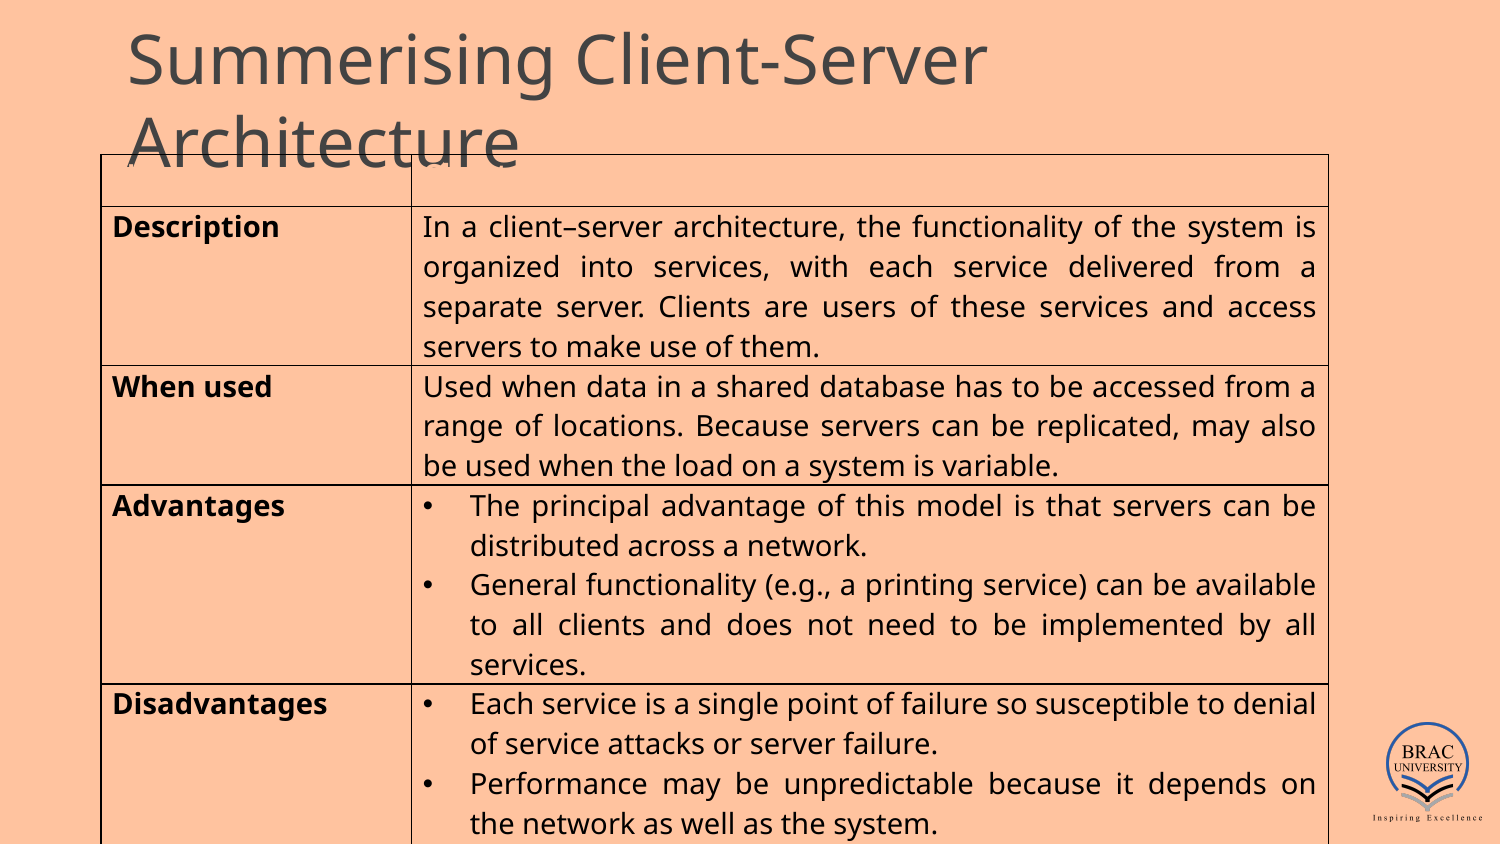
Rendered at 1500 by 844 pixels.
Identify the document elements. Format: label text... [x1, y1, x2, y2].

picture [1373, 722, 1482, 822]
table_cell Advantages [102, 486, 411, 683]
table_cell Each service is a single point of failure so susceptible to denial of service attacks or server failure. Performance may be unpredictable because it depends on the network as well as the system. May be management problems if servers are owned by different organizations. [412, 685, 1328, 844]
title Summerising Client-Server Architecture [127, 16, 1256, 154]
table_header Client-server [412, 155, 1328, 206]
table_cell Description [102, 207, 411, 365]
table_cell In a client–server architecture, the functionality of the system is organized into services, with each service delivered from a separate server. Clients are users of these services and access servers to make use of them. [412, 207, 1328, 365]
table_cell When used [102, 366, 411, 484]
table_cell The principal advantage of this model is that servers can be distributed across a network. General functionality (e.g., a printing service) can be available to all clients and does not need to be implemented by all services. [412, 486, 1328, 683]
table_cell Disadvantages [102, 685, 411, 844]
table_cell Used when data in a shared database has to be accessed from a range of locations. Because servers can be replicated, may also be used when the load on a system is variable. [412, 366, 1328, 484]
table_header Name [102, 155, 411, 206]
